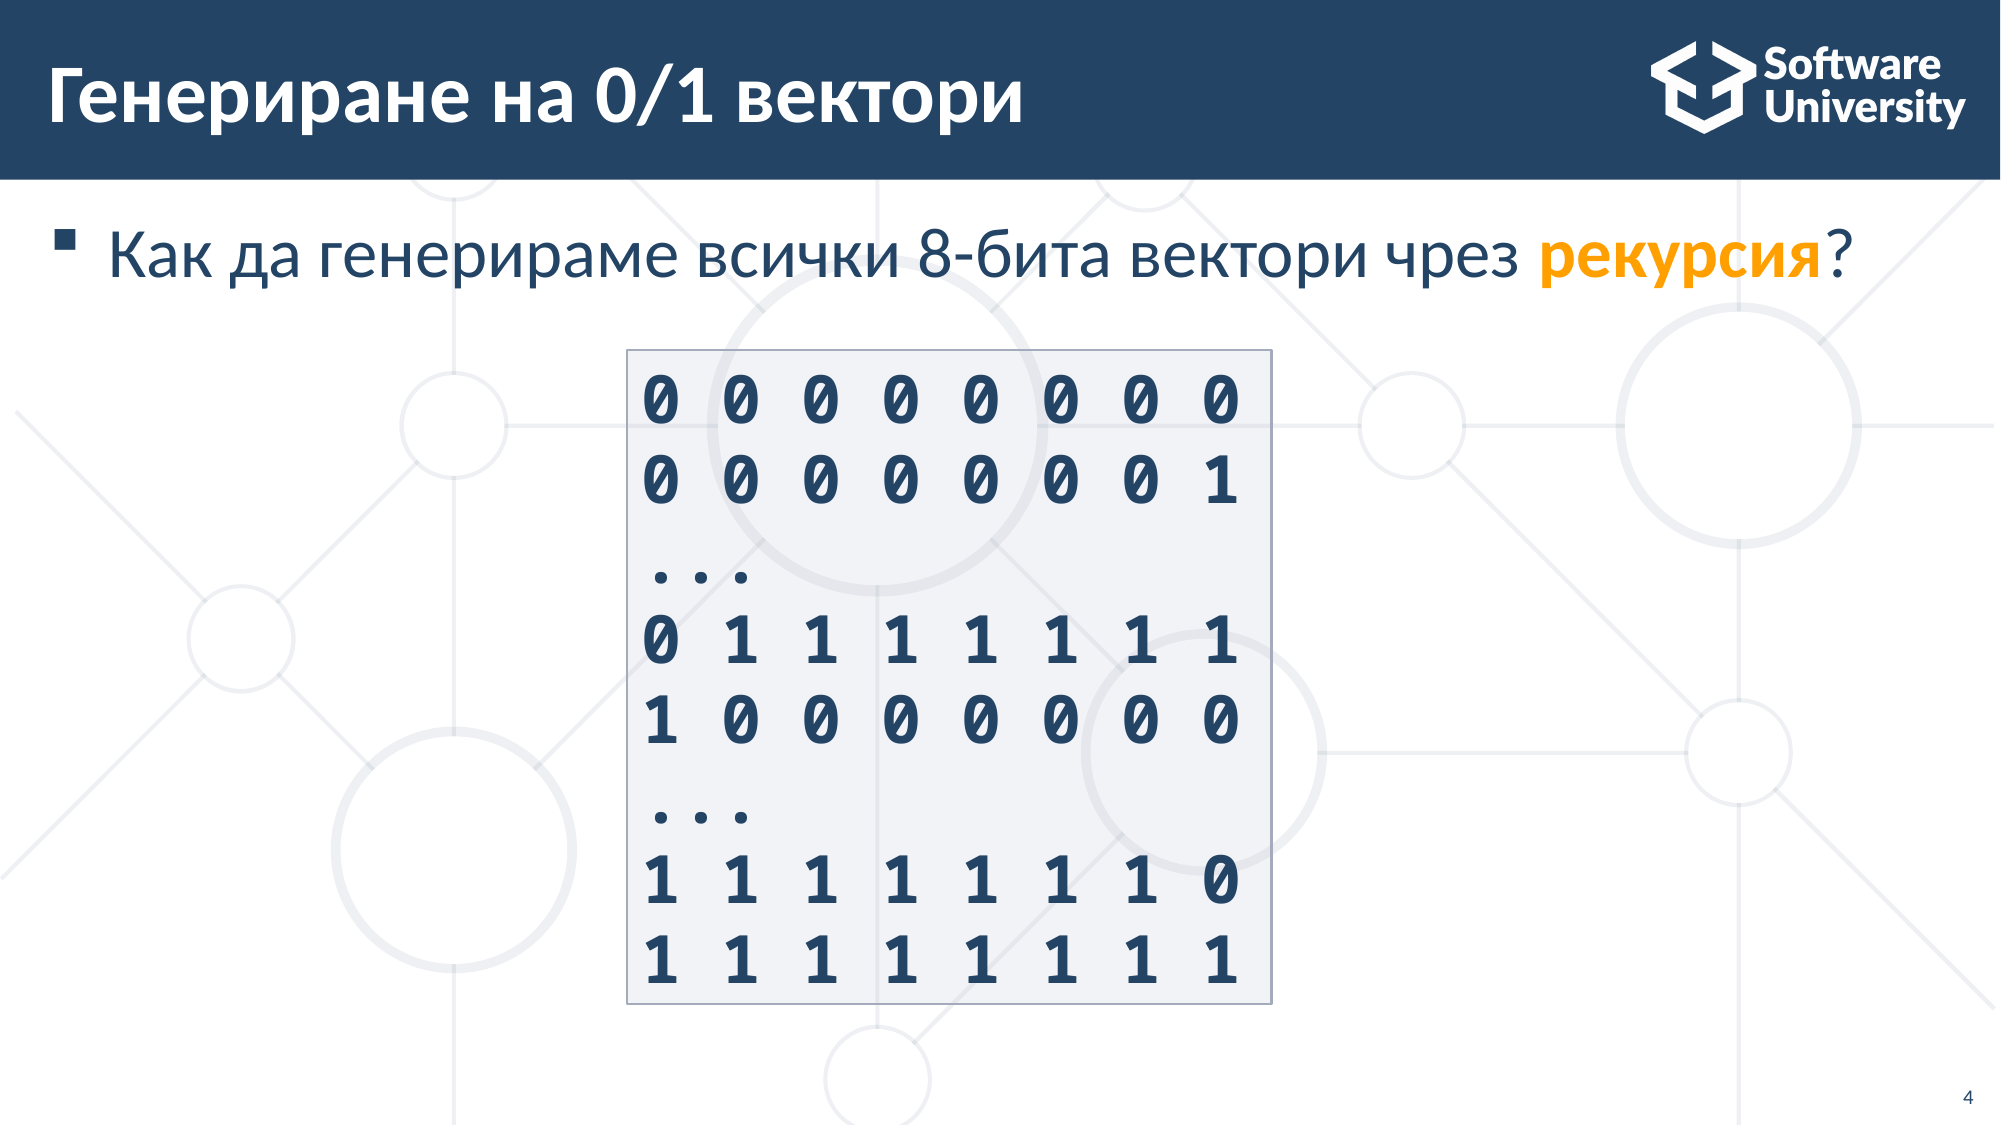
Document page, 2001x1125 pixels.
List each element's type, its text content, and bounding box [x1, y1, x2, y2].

slide_number 4 [1928, 1067, 1989, 1117]
list Как да генерираме всички 8-бита вектори чрез рекурсия? [31, 196, 1970, 1104]
title Генериране на 0/1 вектори [31, 16, 1625, 162]
picture [1651, 41, 1966, 134]
text_box 0 0 0 0 0 0 0 0 0 0 0 0 0 0 0 1 ... 0 1 1 1 1 1 1 1 1 0 0 0 0 0 0 0 ... 1 1 1 1 1 1 1 0 1 1 1 1 1 1 1 1 [626, 349, 1272, 1005]
